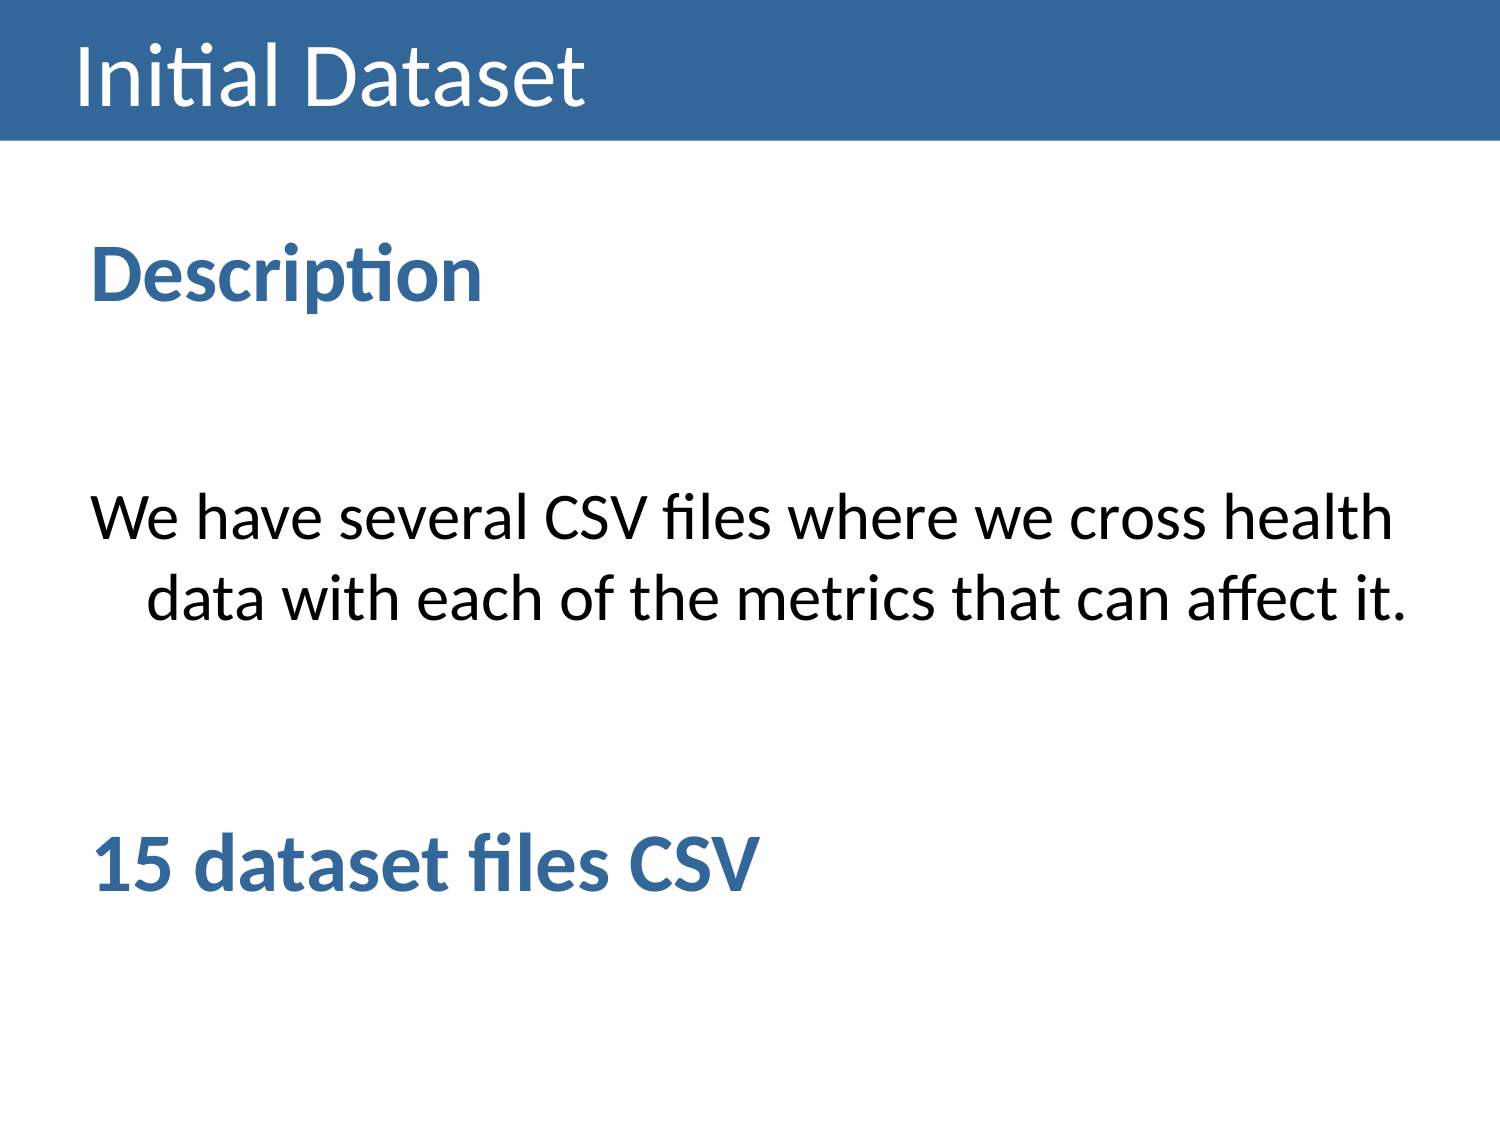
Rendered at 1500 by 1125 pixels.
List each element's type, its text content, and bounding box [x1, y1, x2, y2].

list Description We have several CSV files where we cross health data with each of the metrics that can affect it. 15 dataset files CSV [75, 210, 1425, 1067]
title Initial Dataset [0, 0, 1500, 141]
